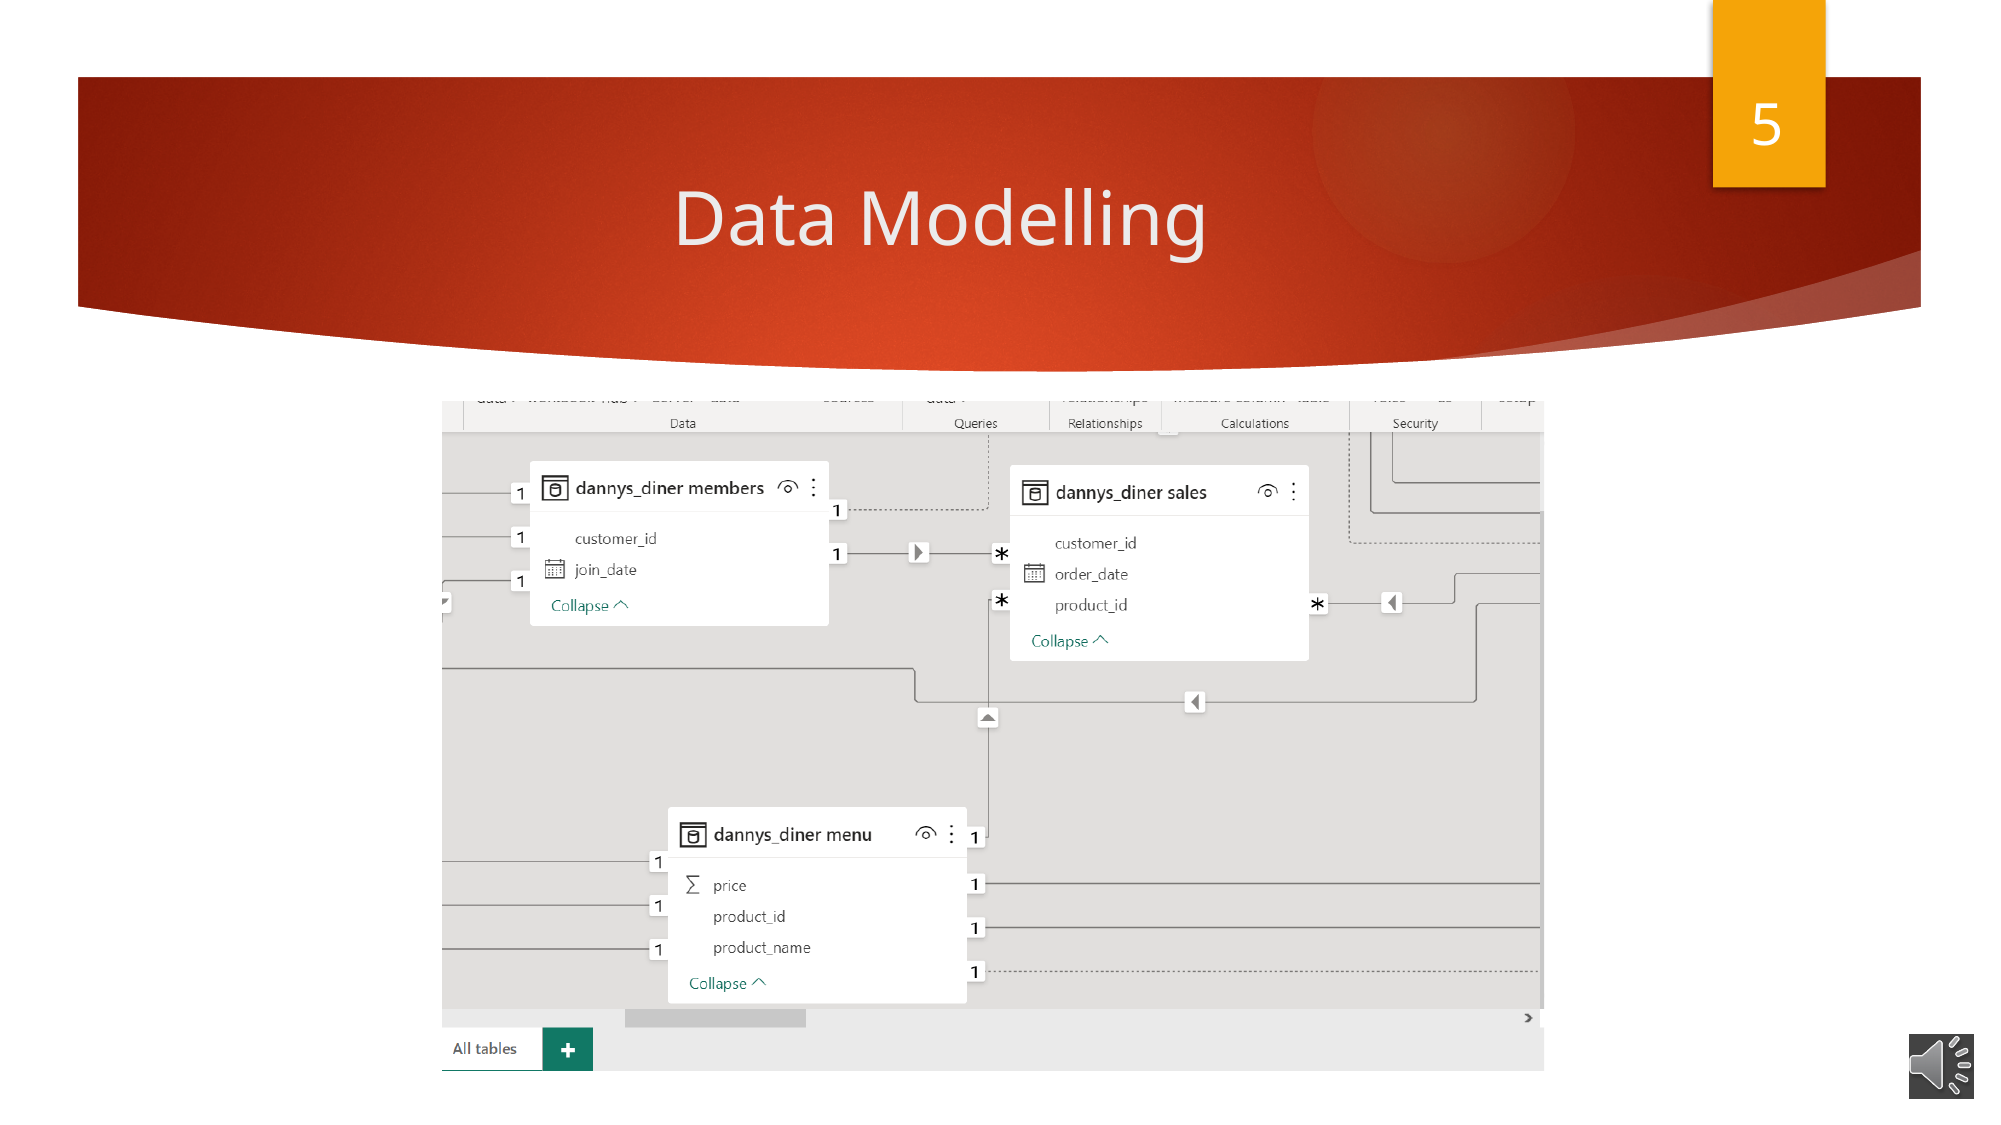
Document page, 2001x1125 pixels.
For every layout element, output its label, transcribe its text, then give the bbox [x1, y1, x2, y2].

title Data Modelling [189, 155, 1627, 275]
picture [441, 400, 1545, 1071]
slide_number 5 [1698, 48, 1836, 175]
picture [1908, 1033, 1976, 1101]
